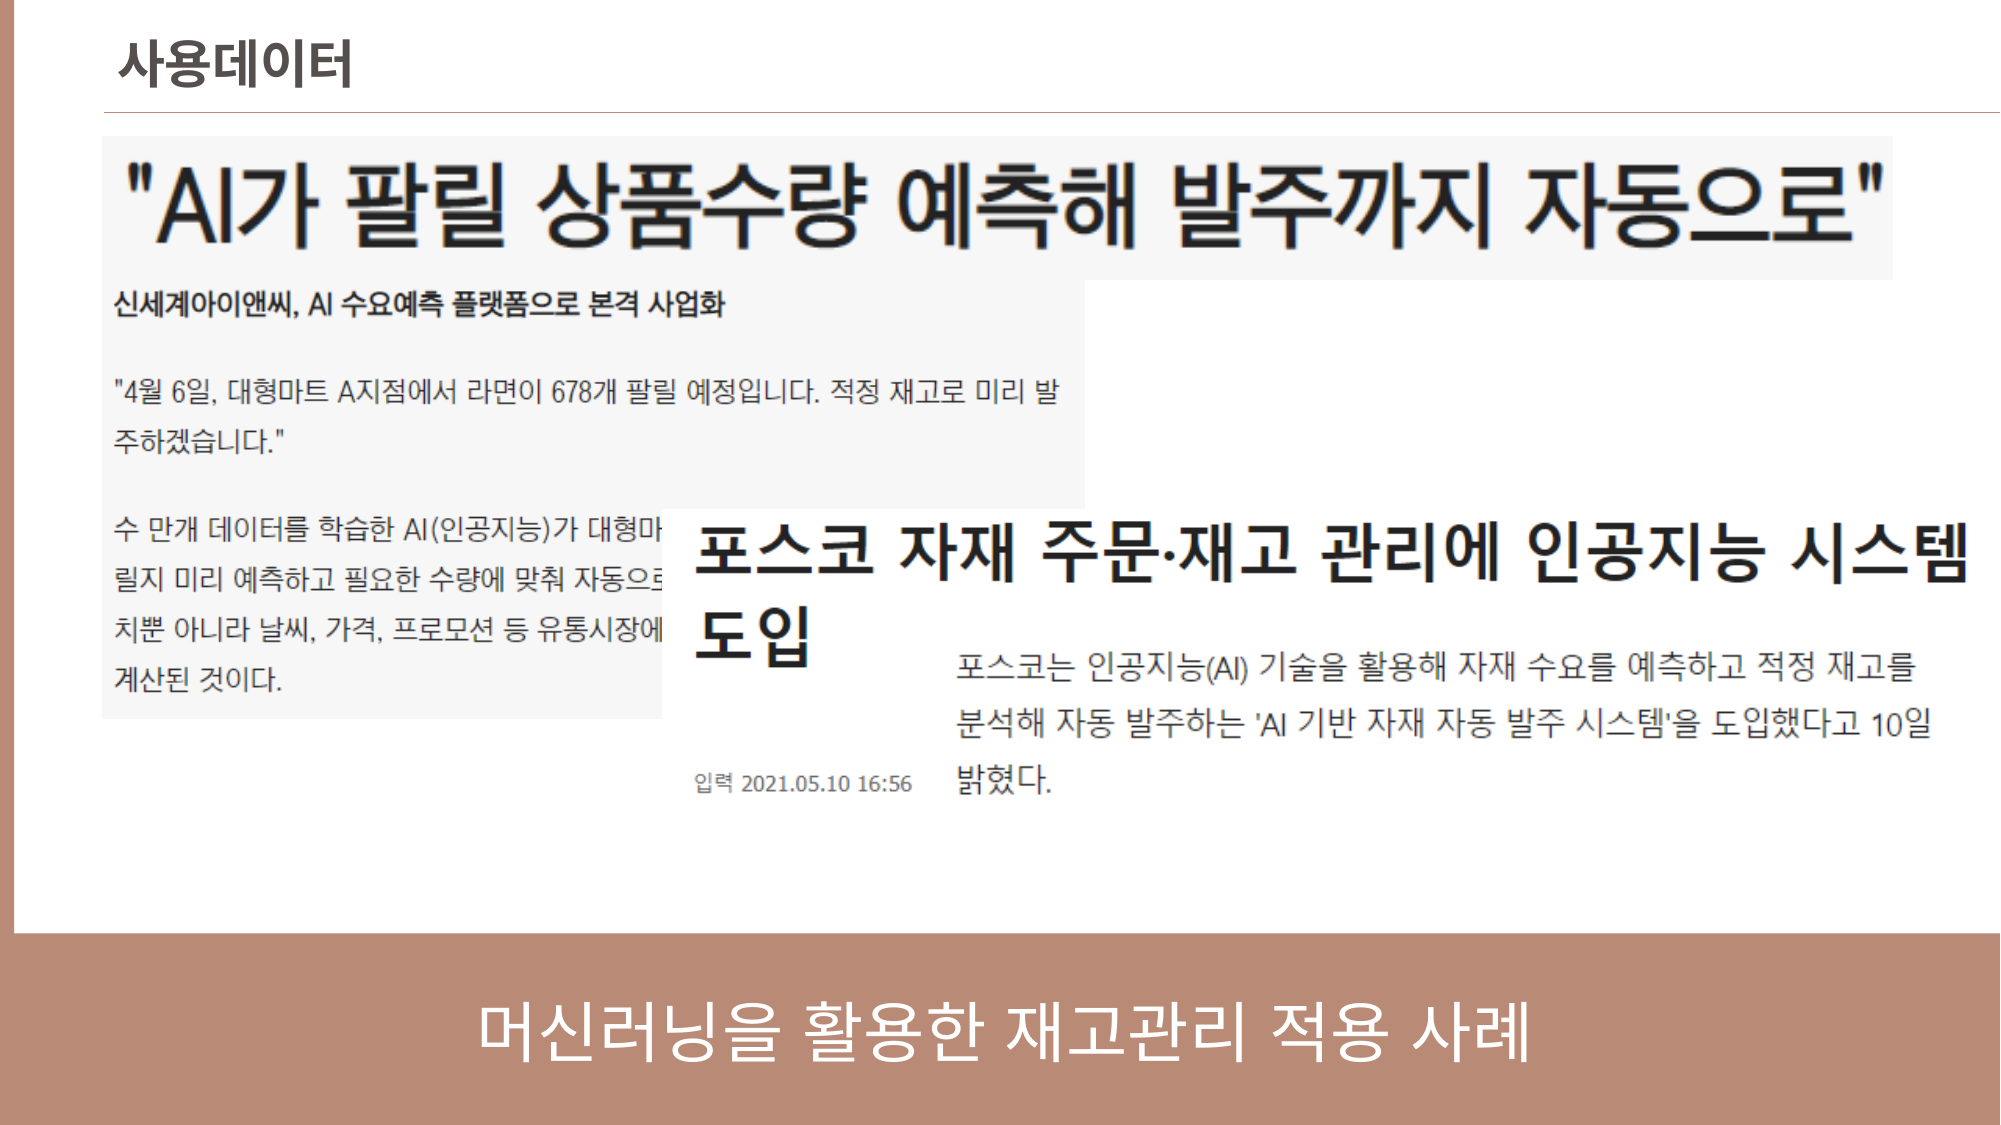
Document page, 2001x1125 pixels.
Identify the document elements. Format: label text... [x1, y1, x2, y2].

picture [101, 136, 2000, 809]
text_box [0, 0, 15, 1125]
text_box 머신러닝을 활용한 재고관리 적용 사례 [11, 933, 2000, 1125]
text_box 사용데이터 [102, 24, 444, 102]
